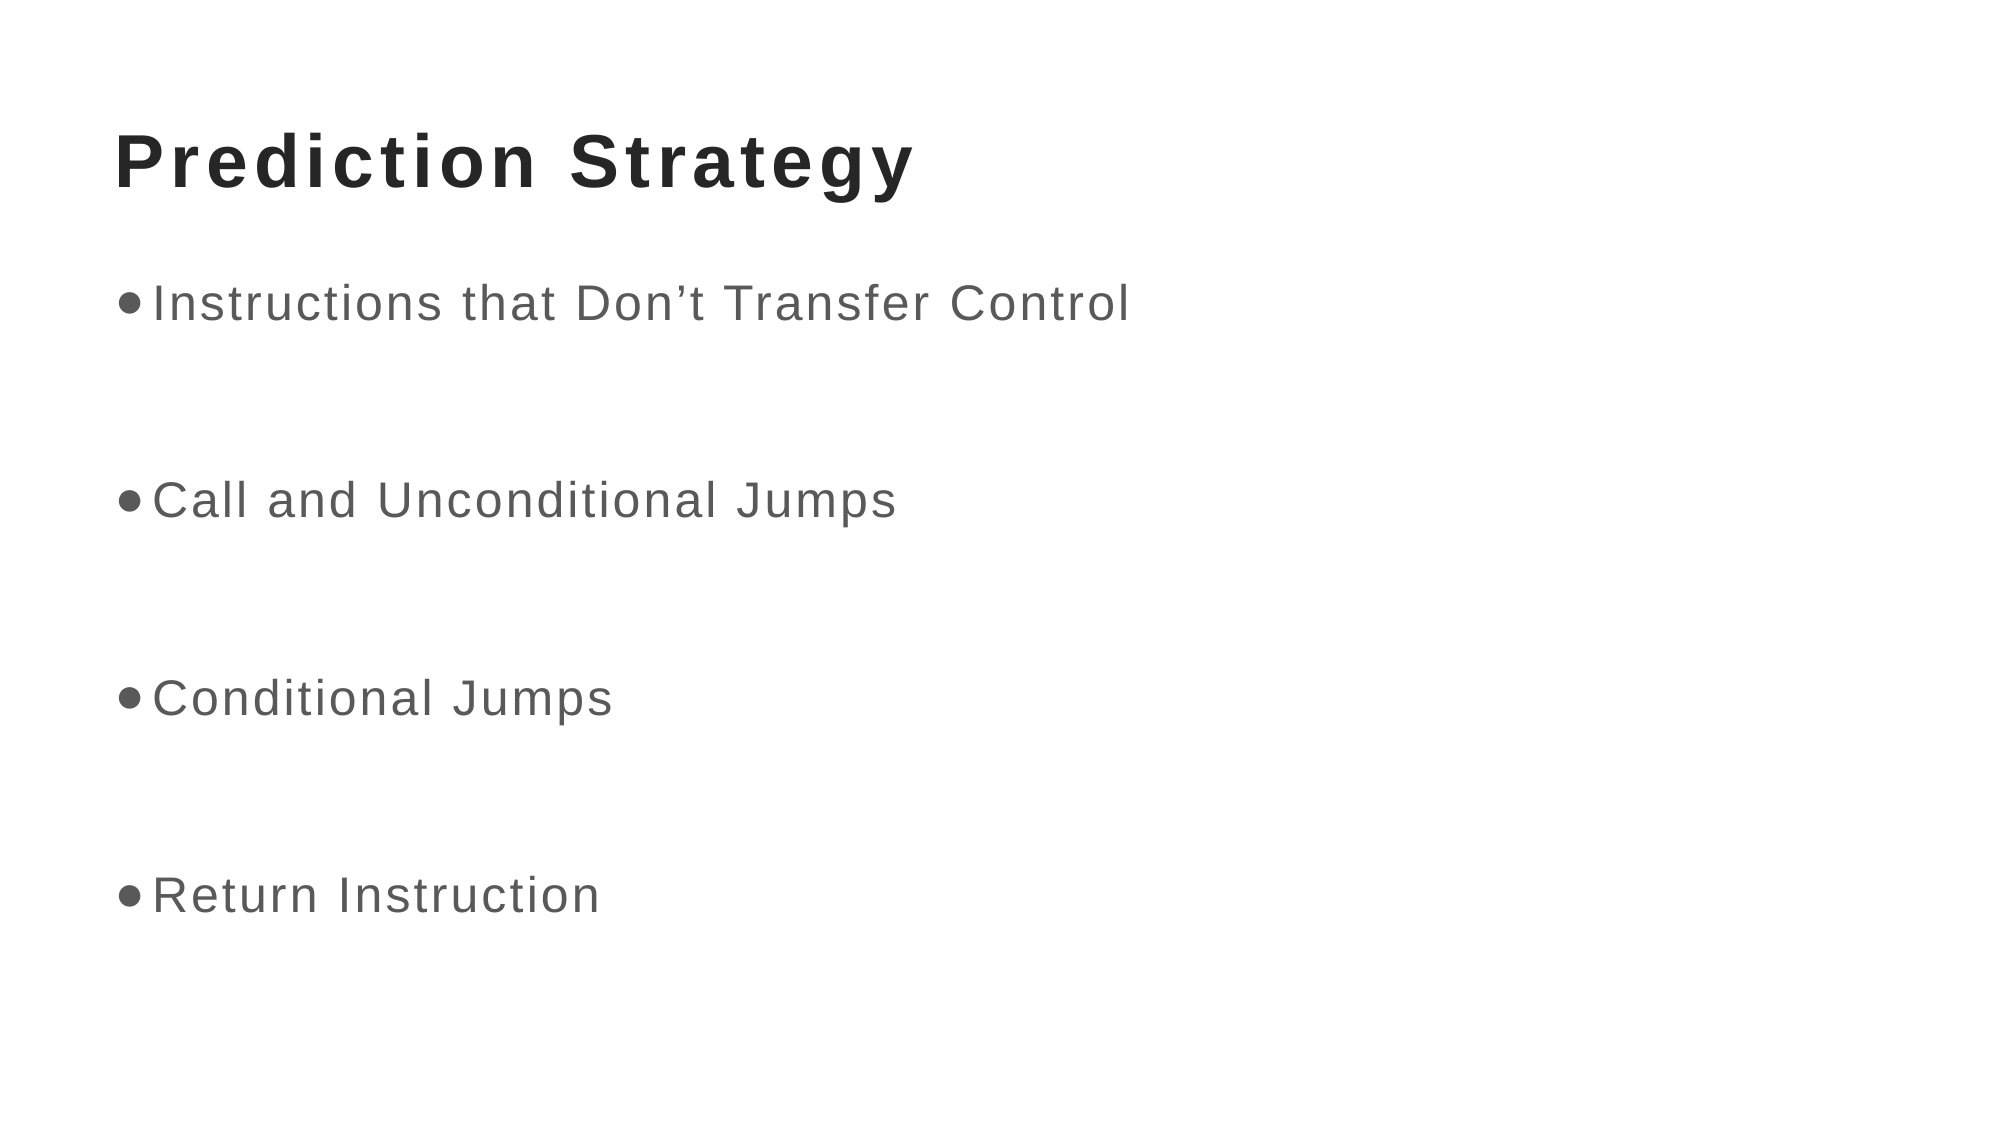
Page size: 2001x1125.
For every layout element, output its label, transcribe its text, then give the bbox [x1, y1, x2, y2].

title Prediction Strategy [99, 99, 1900, 216]
list Instructions that Don’t Transfer Control Call and Unconditional Jumps Conditional Jumps Return Instruction [99, 244, 1900, 1026]
